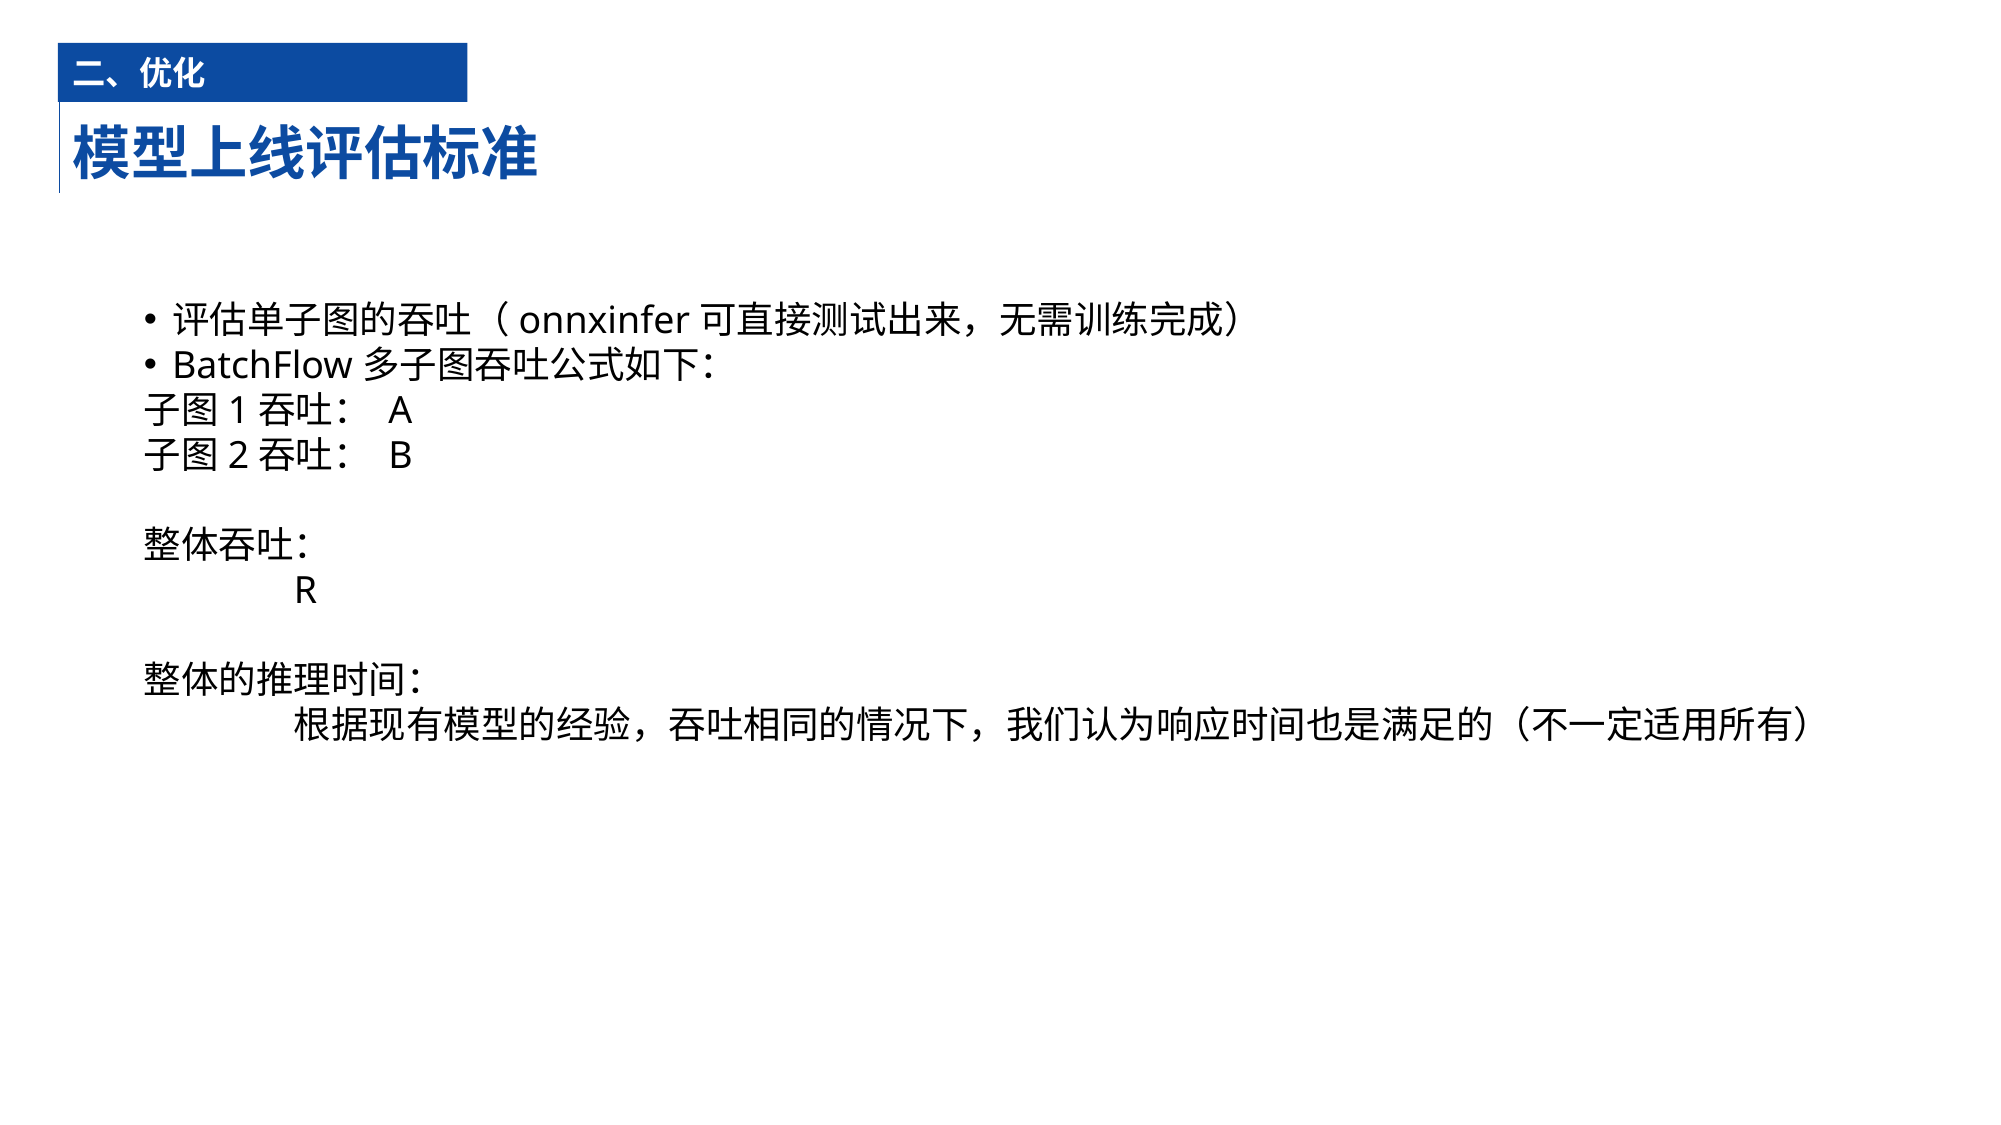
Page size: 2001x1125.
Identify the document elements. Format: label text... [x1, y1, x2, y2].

list 二、优化 [57, 42, 468, 102]
title 模型上线评估标准 [58, 101, 1784, 201]
